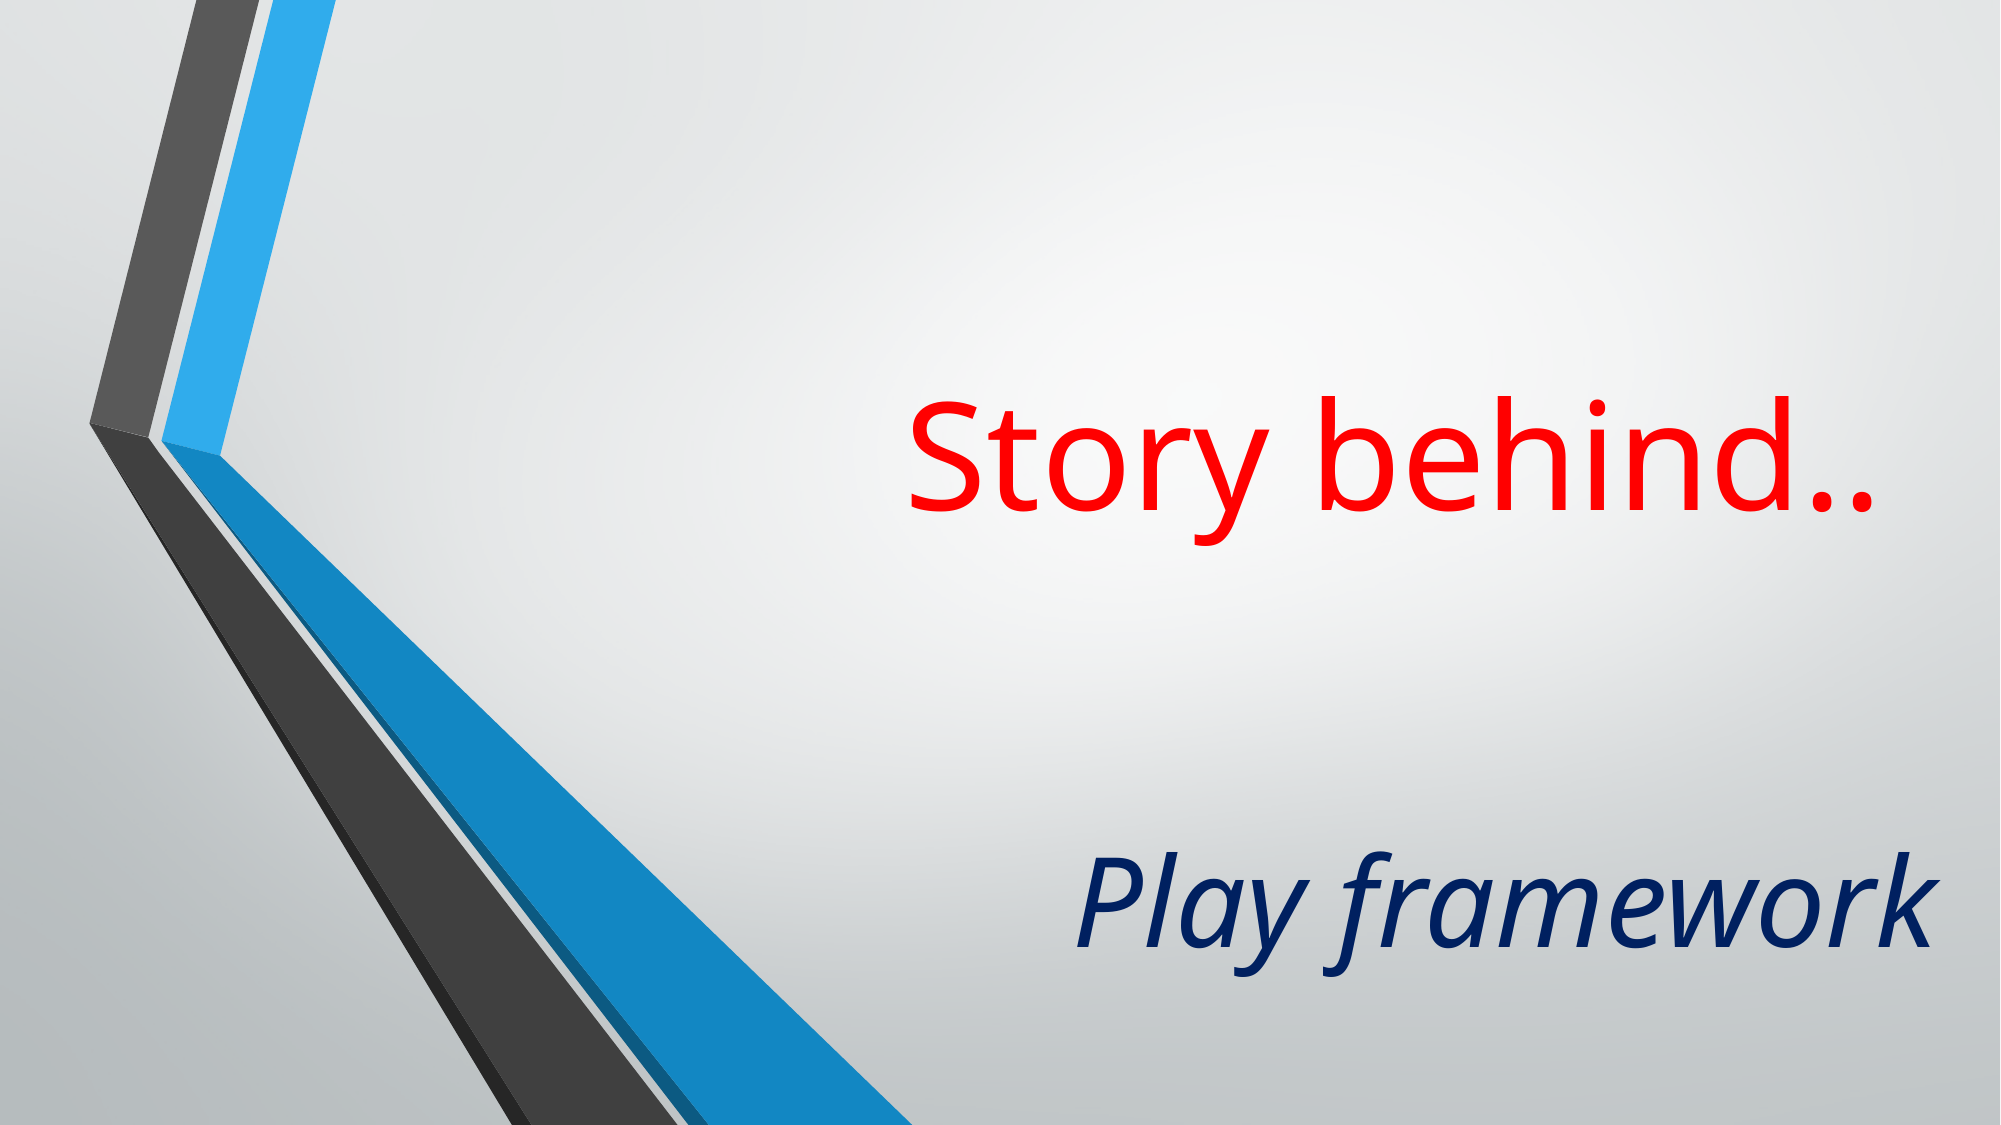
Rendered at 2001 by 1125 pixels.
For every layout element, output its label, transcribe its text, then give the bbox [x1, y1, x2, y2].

title Story behind.. [491, 118, 1899, 549]
text_box Play framework [309, 692, 1954, 980]
